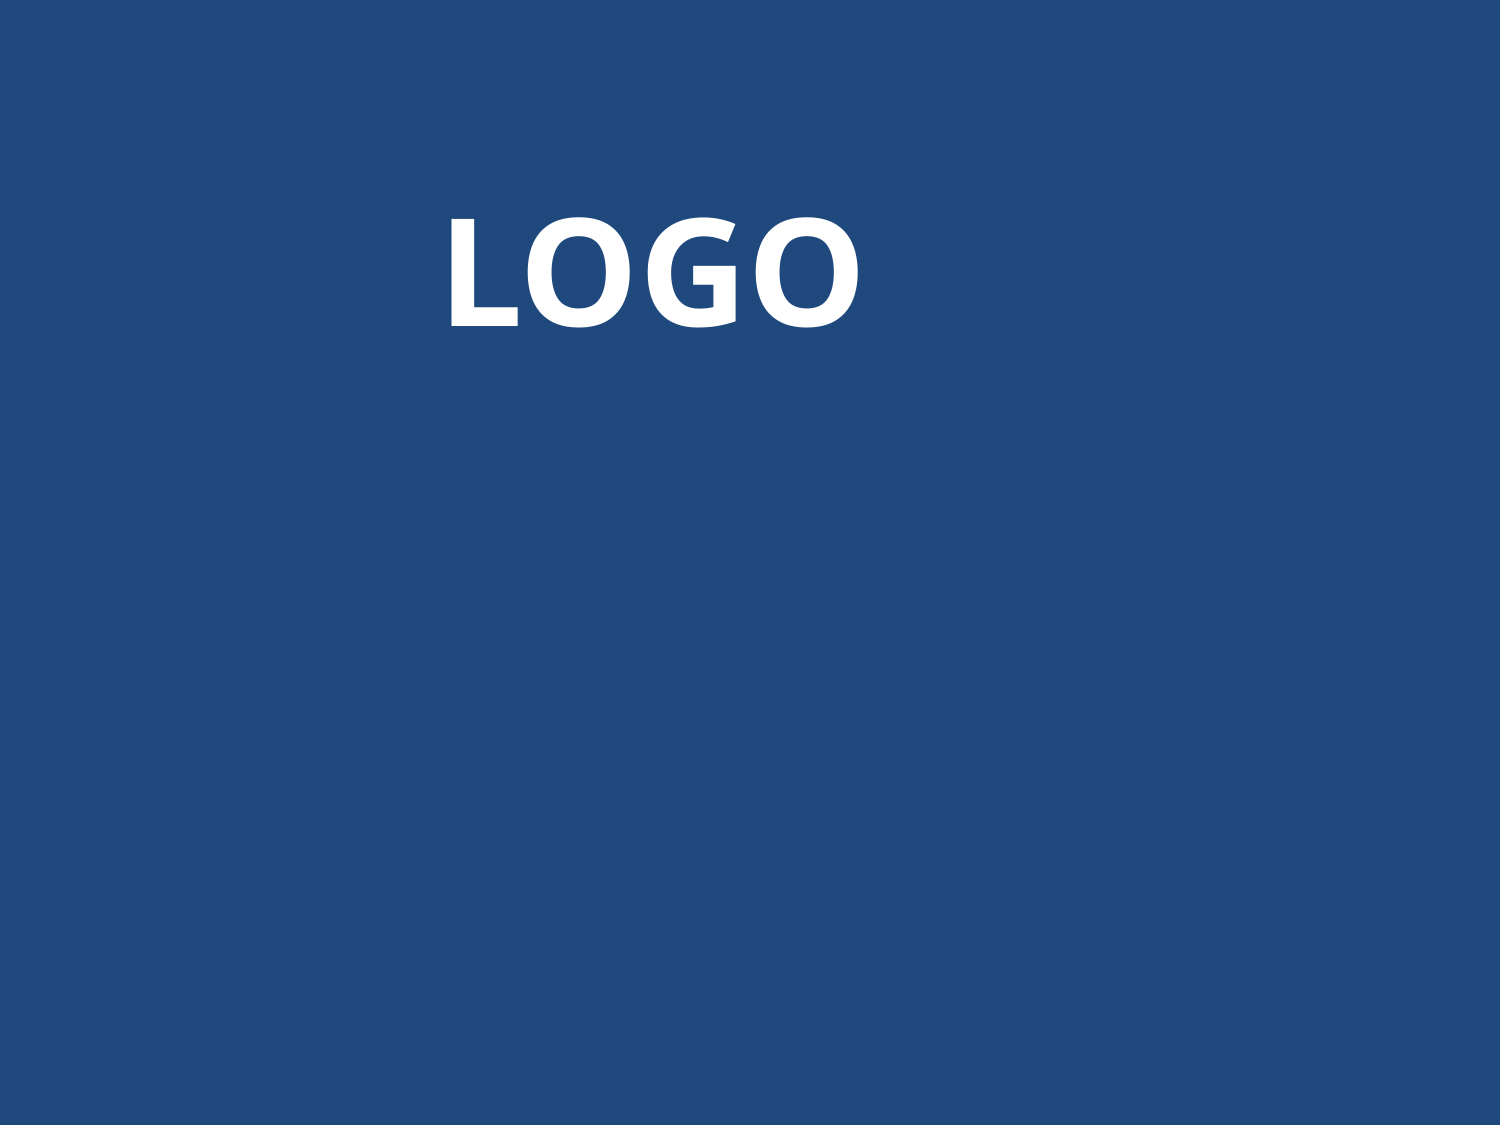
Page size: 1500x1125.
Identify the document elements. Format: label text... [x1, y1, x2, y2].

text_box LOGO [423, 169, 1261, 365]
